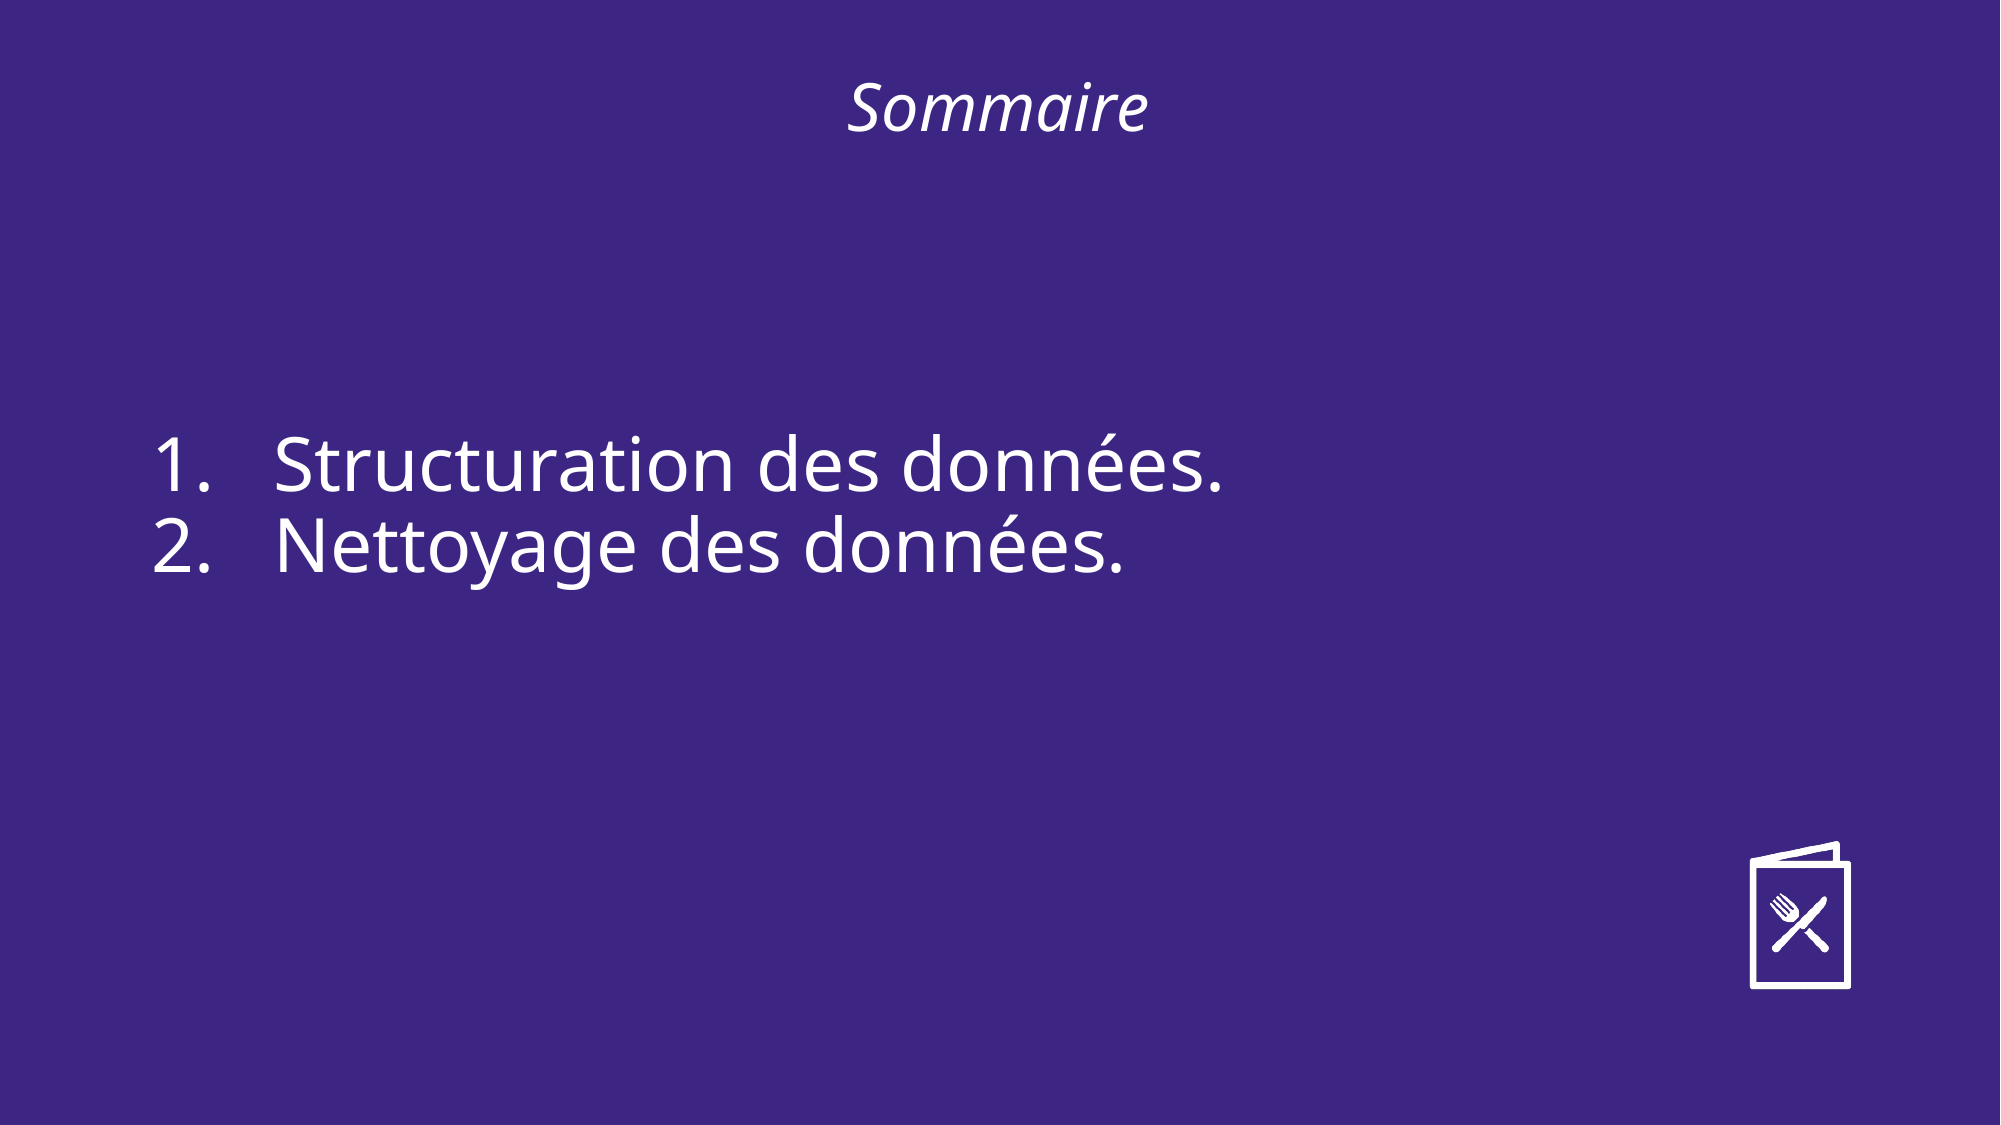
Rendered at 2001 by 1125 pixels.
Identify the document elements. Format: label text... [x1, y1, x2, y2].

text_box Structuration des données. Nettoyage des données. [136, 418, 1862, 887]
text_box Sommaire [819, 65, 1179, 161]
picture [1712, 826, 1890, 1004]
